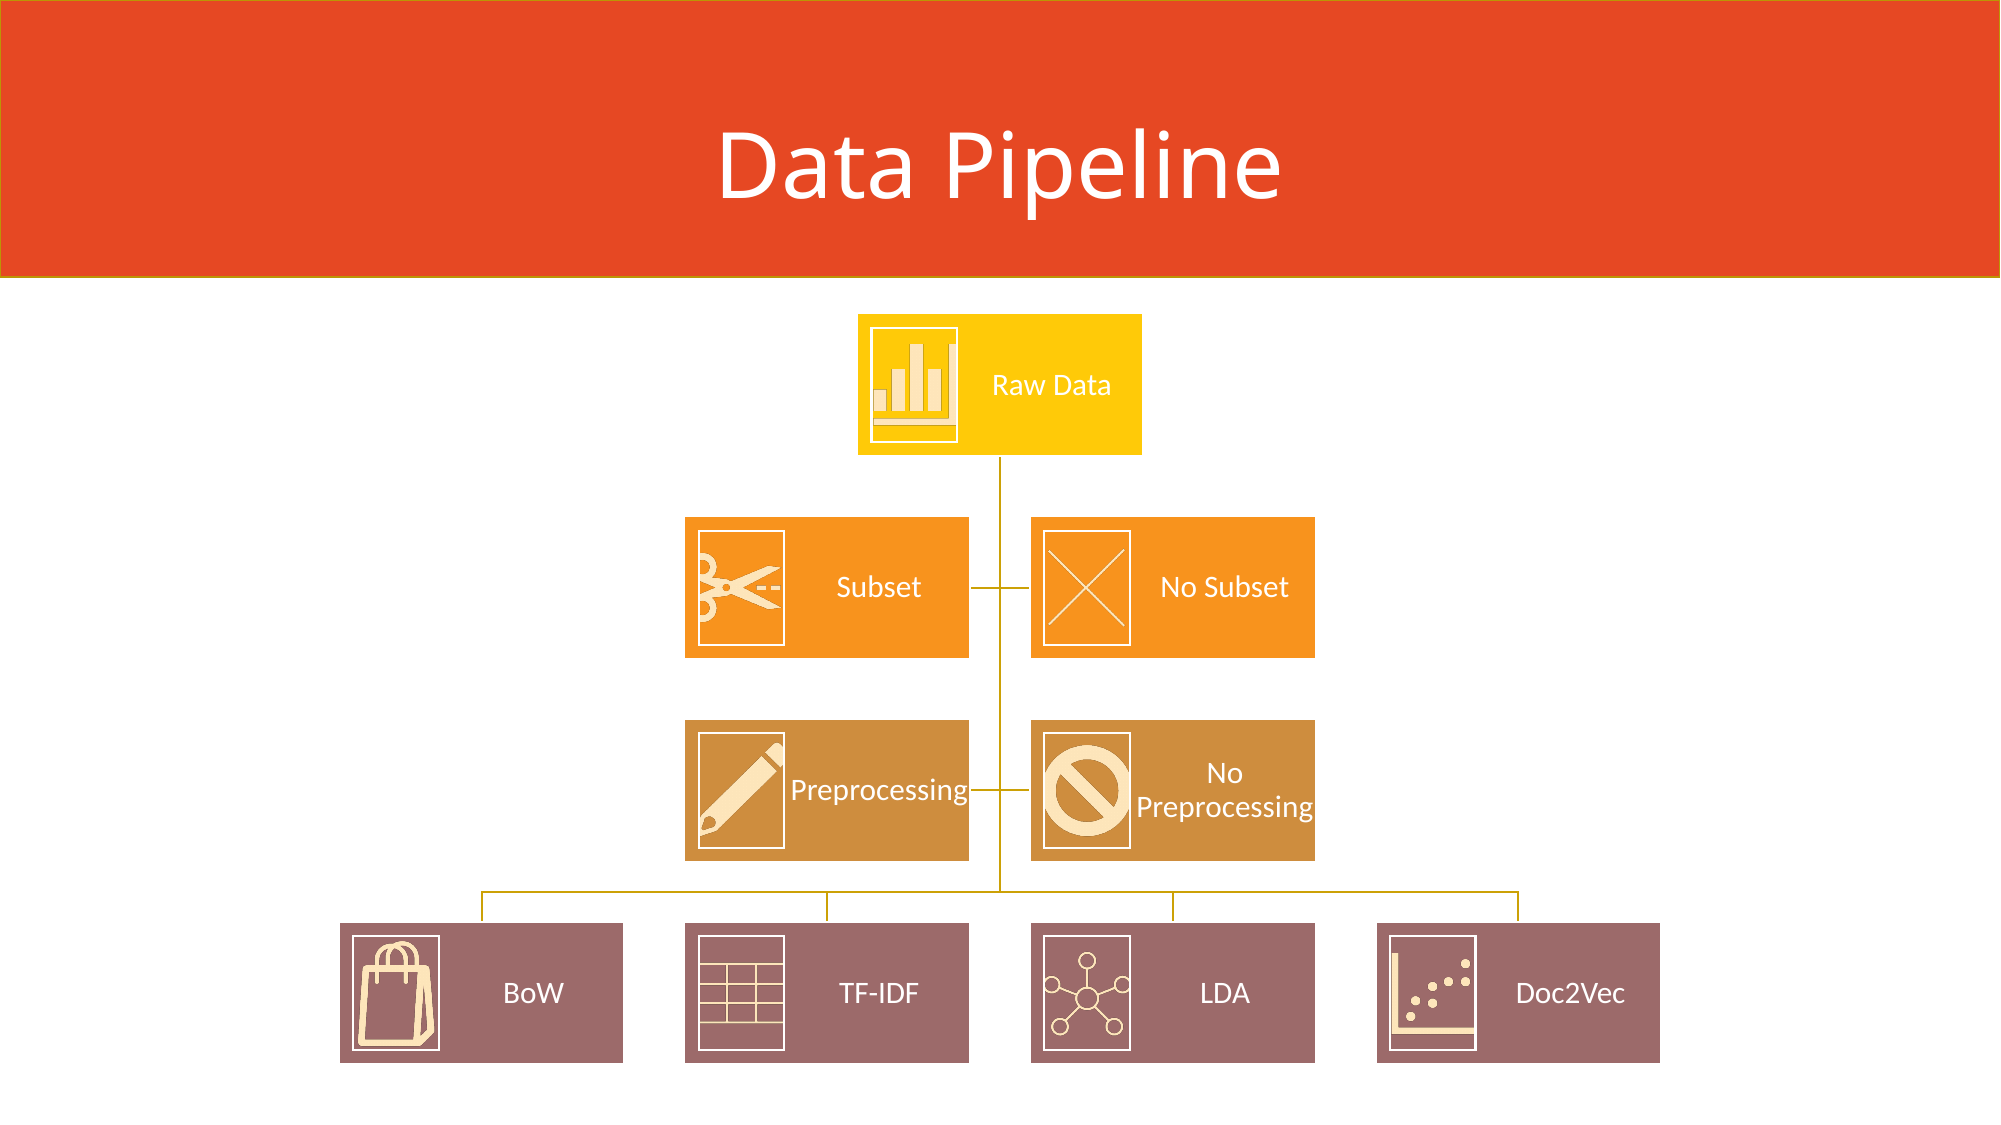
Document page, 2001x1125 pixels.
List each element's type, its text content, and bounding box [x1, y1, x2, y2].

title Data Pipeline [137, 59, 1863, 278]
text_box [0, 0, 2000, 278]
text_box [309, 312, 1691, 1066]
